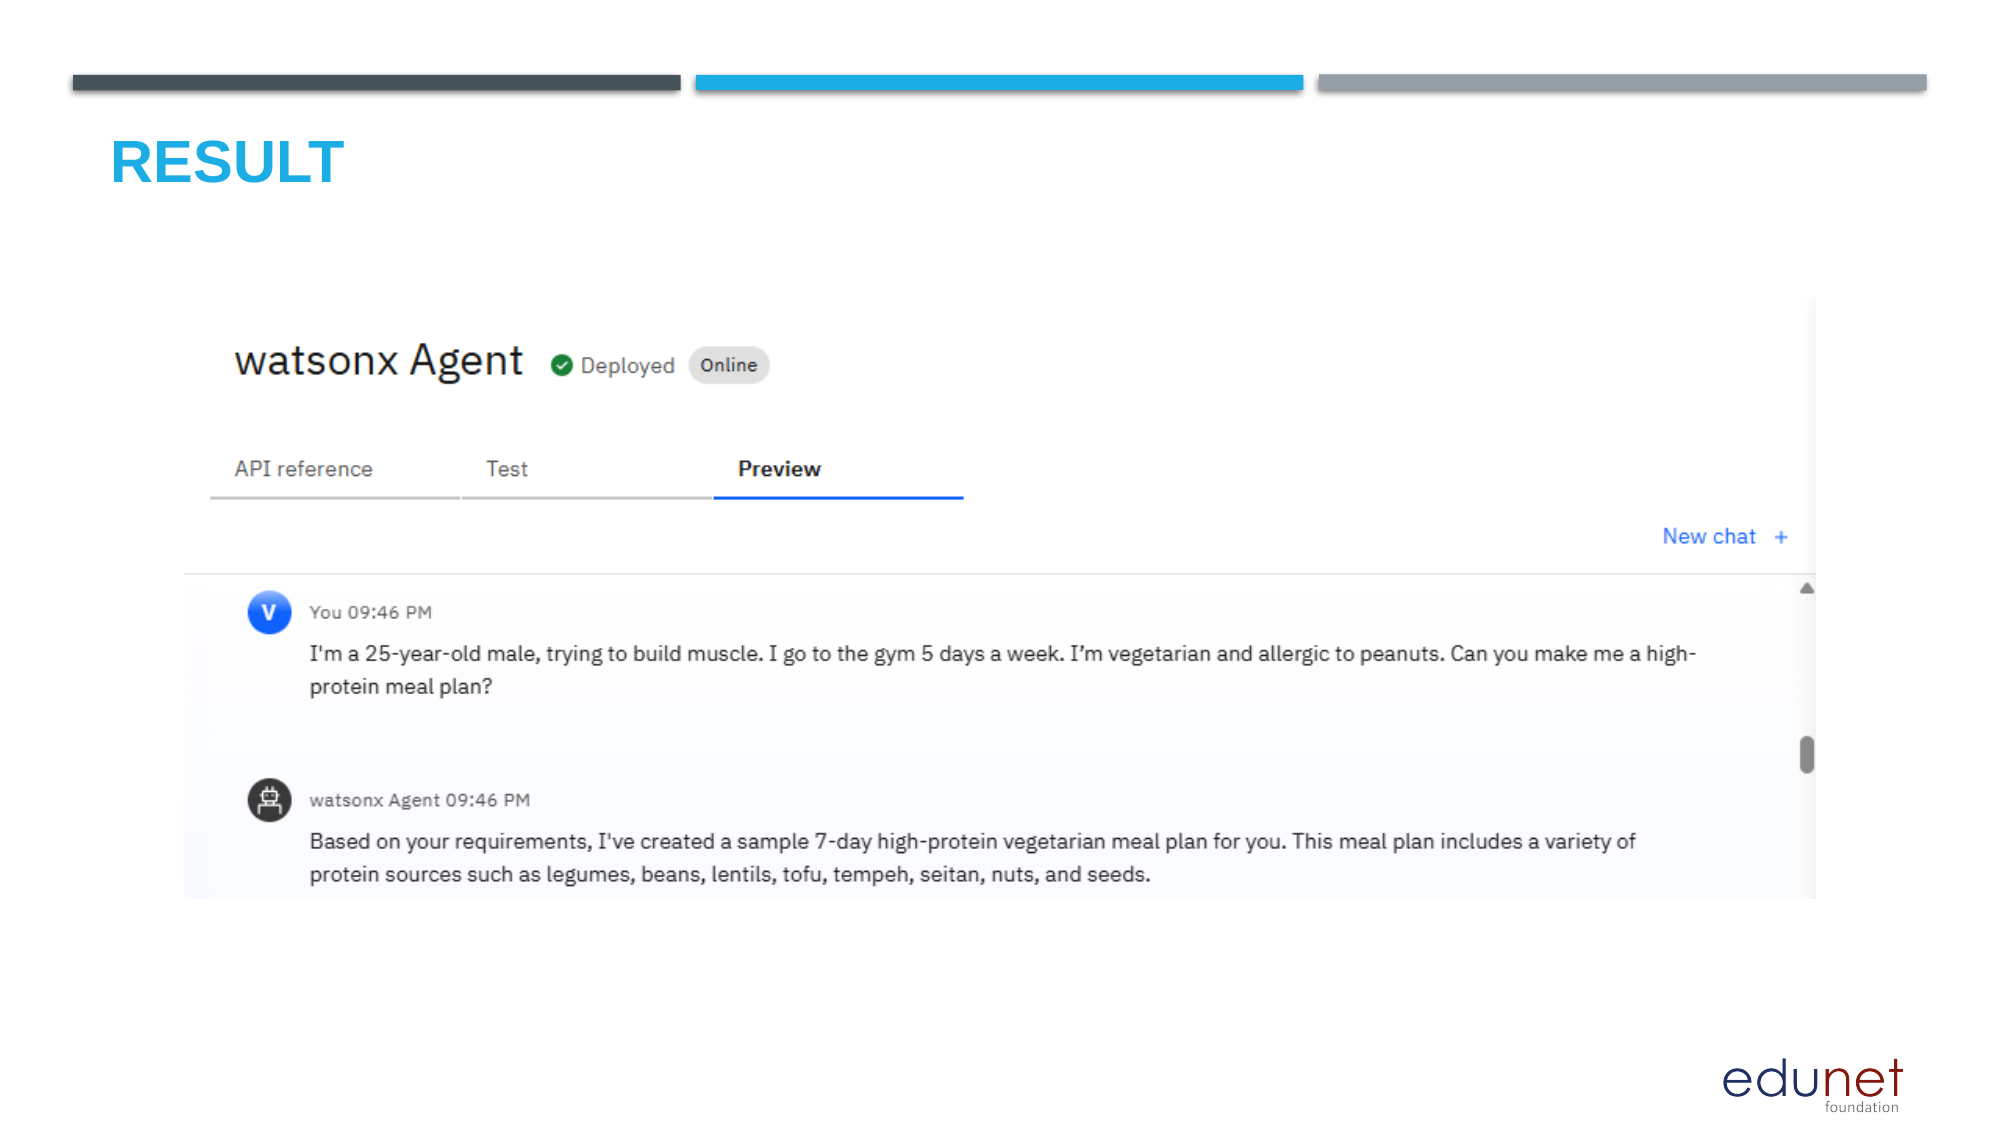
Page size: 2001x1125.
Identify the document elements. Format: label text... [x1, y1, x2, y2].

picture [1719, 1056, 1905, 1116]
title Result [95, 115, 1905, 203]
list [183, 294, 1817, 899]
